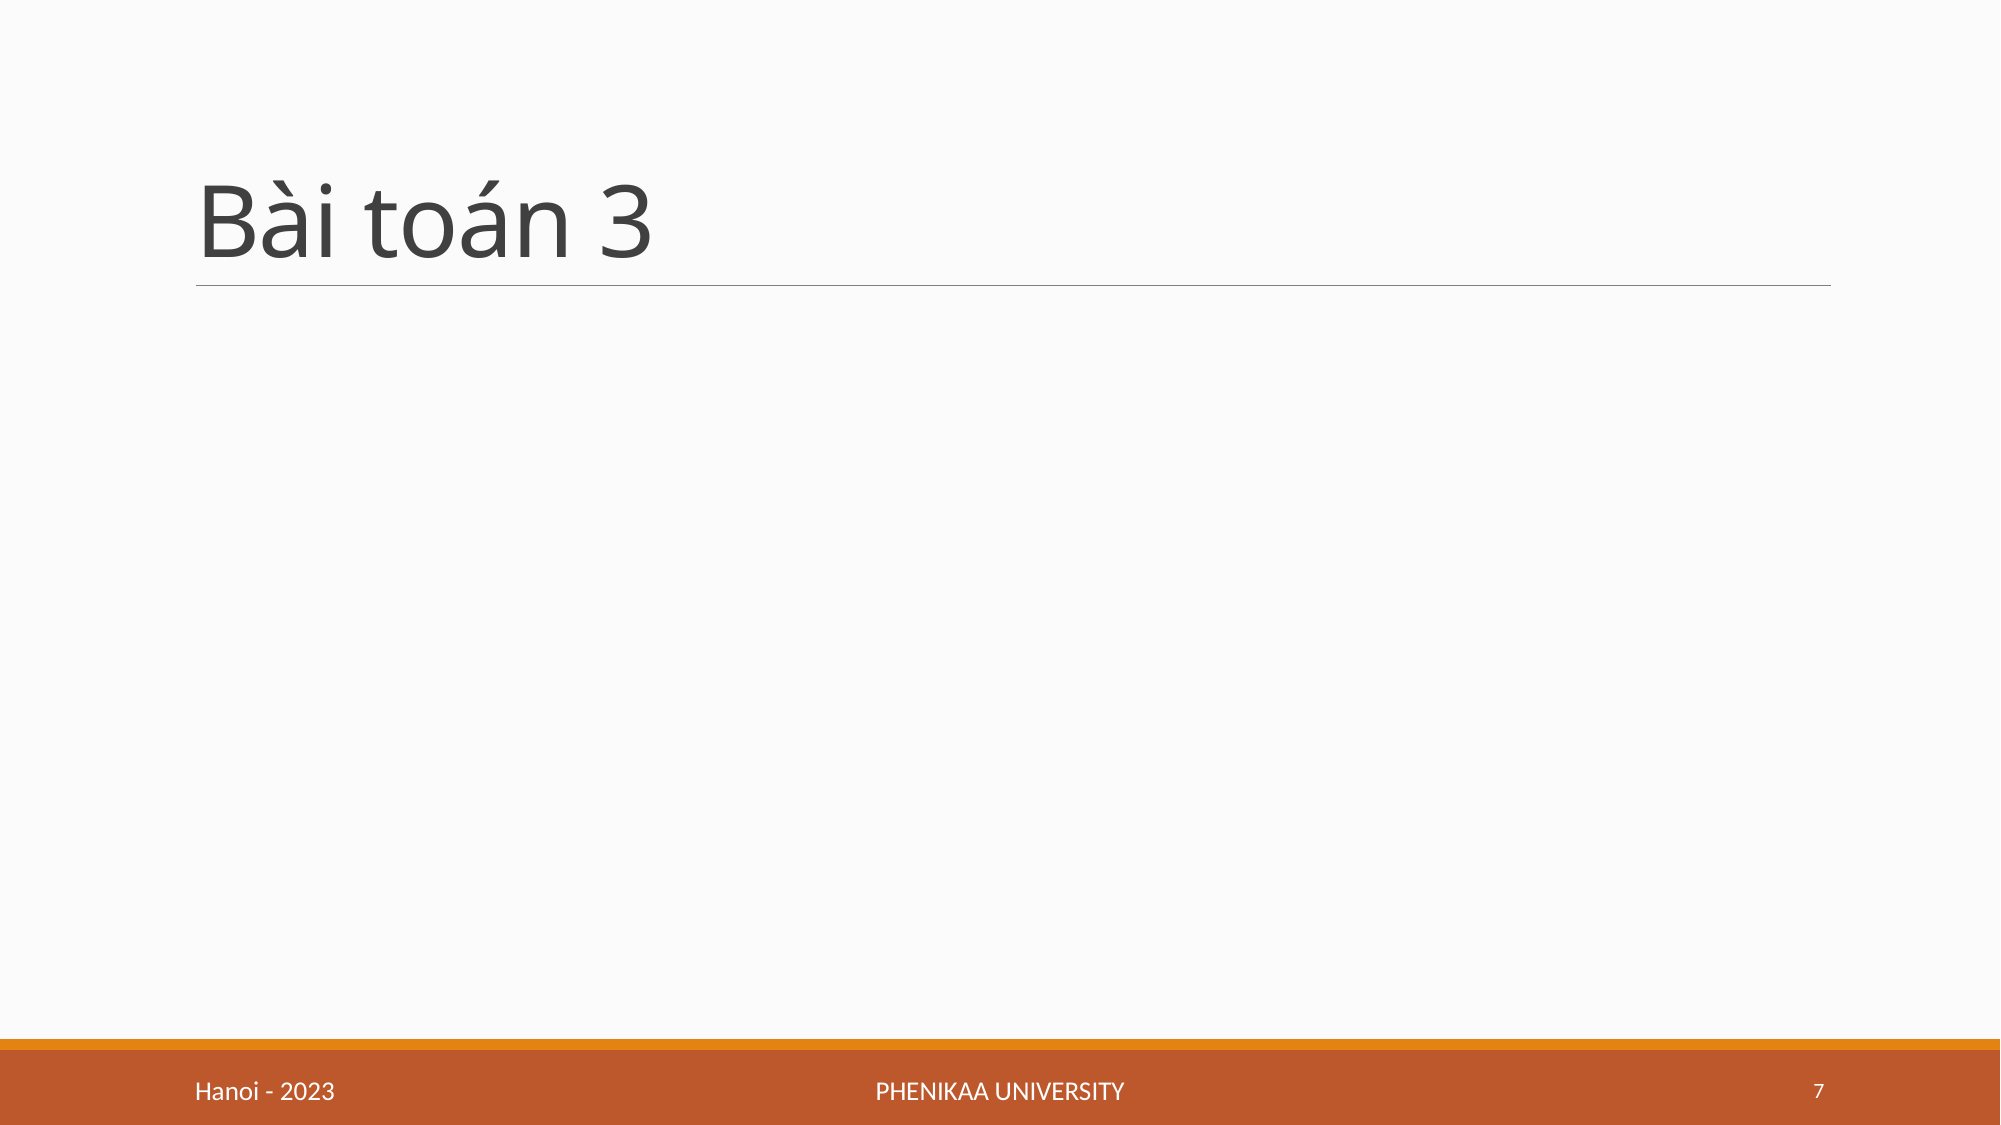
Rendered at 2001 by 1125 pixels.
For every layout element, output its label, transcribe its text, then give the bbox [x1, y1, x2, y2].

title Bài toán 3 [180, 47, 1830, 285]
slide_number 7 [1624, 1059, 1840, 1120]
slide_number Hanoi - 2023 [180, 1059, 586, 1120]
footer PHENIKAA UNIVERSITY [604, 1059, 1396, 1120]
